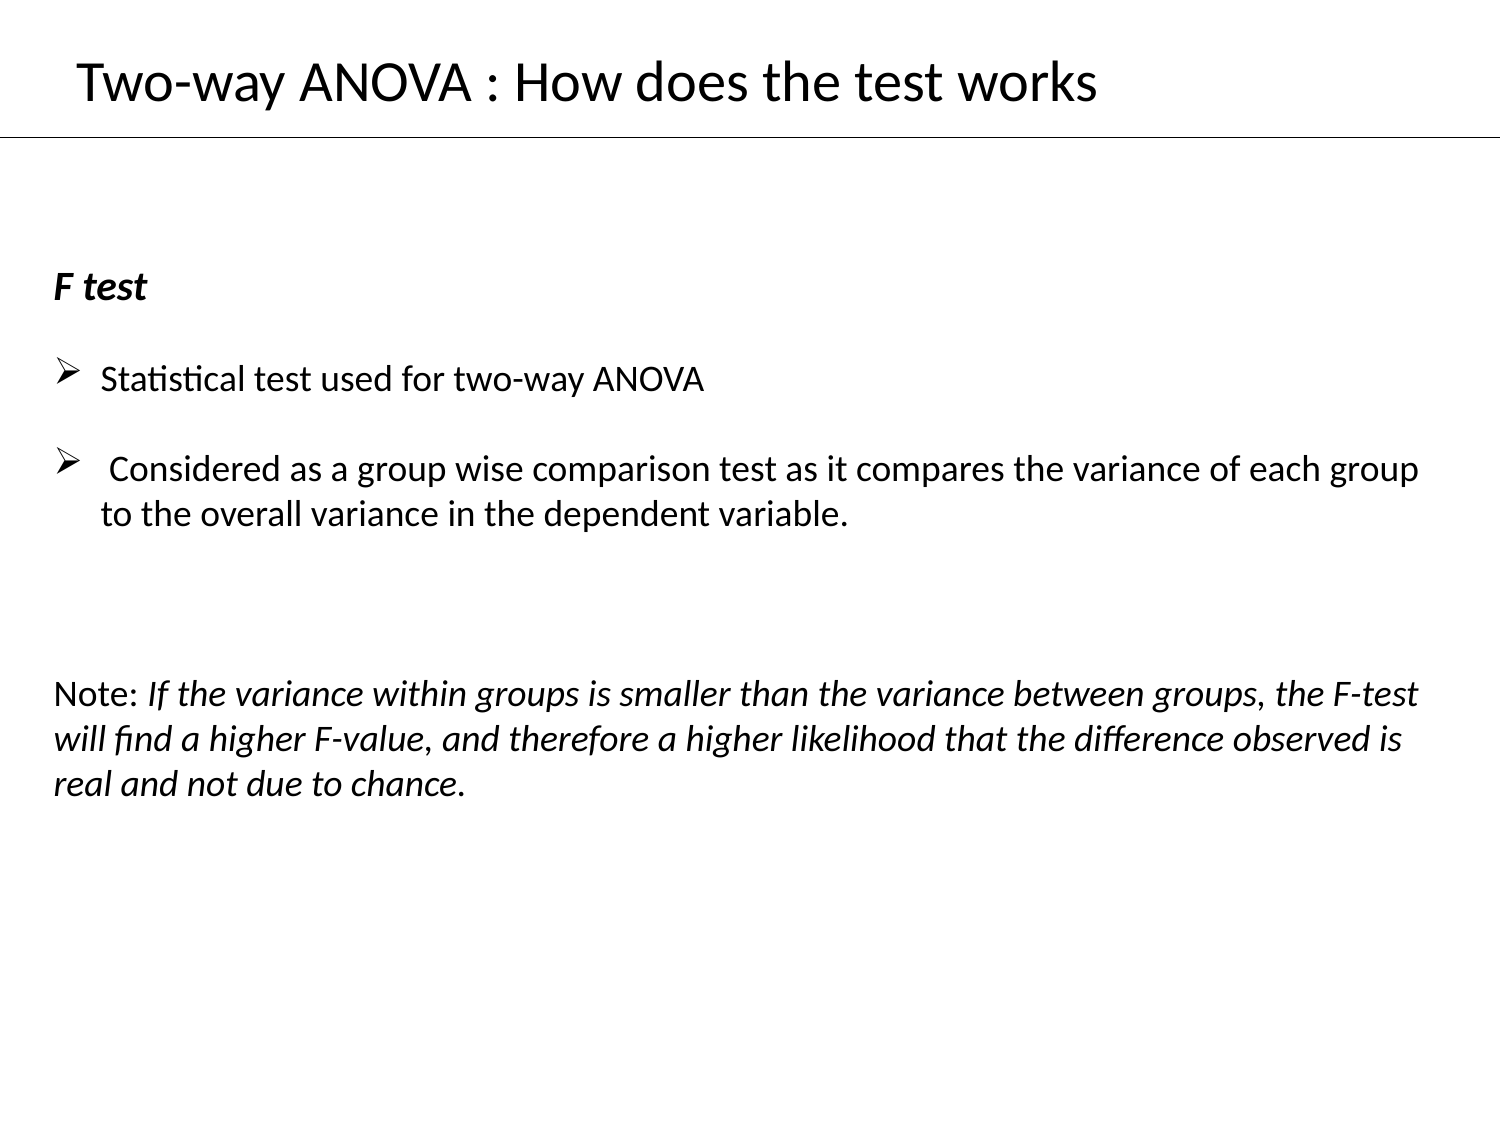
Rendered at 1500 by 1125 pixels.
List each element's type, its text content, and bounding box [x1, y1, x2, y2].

text_box F test Statistical test used for two-way ANOVA Considered as a group wise comparison test as it compares the variance of each group to the overall variance in the dependent variable. Note: If the variance within groups is smaller than the variance between groups, the F-test will find a higher F-value, and therefore a higher likelihood that the difference observed is real and not due to chance. [38, 251, 1461, 857]
text_box Two-way ANOVA : How does the test works [61, 35, 1258, 121]
